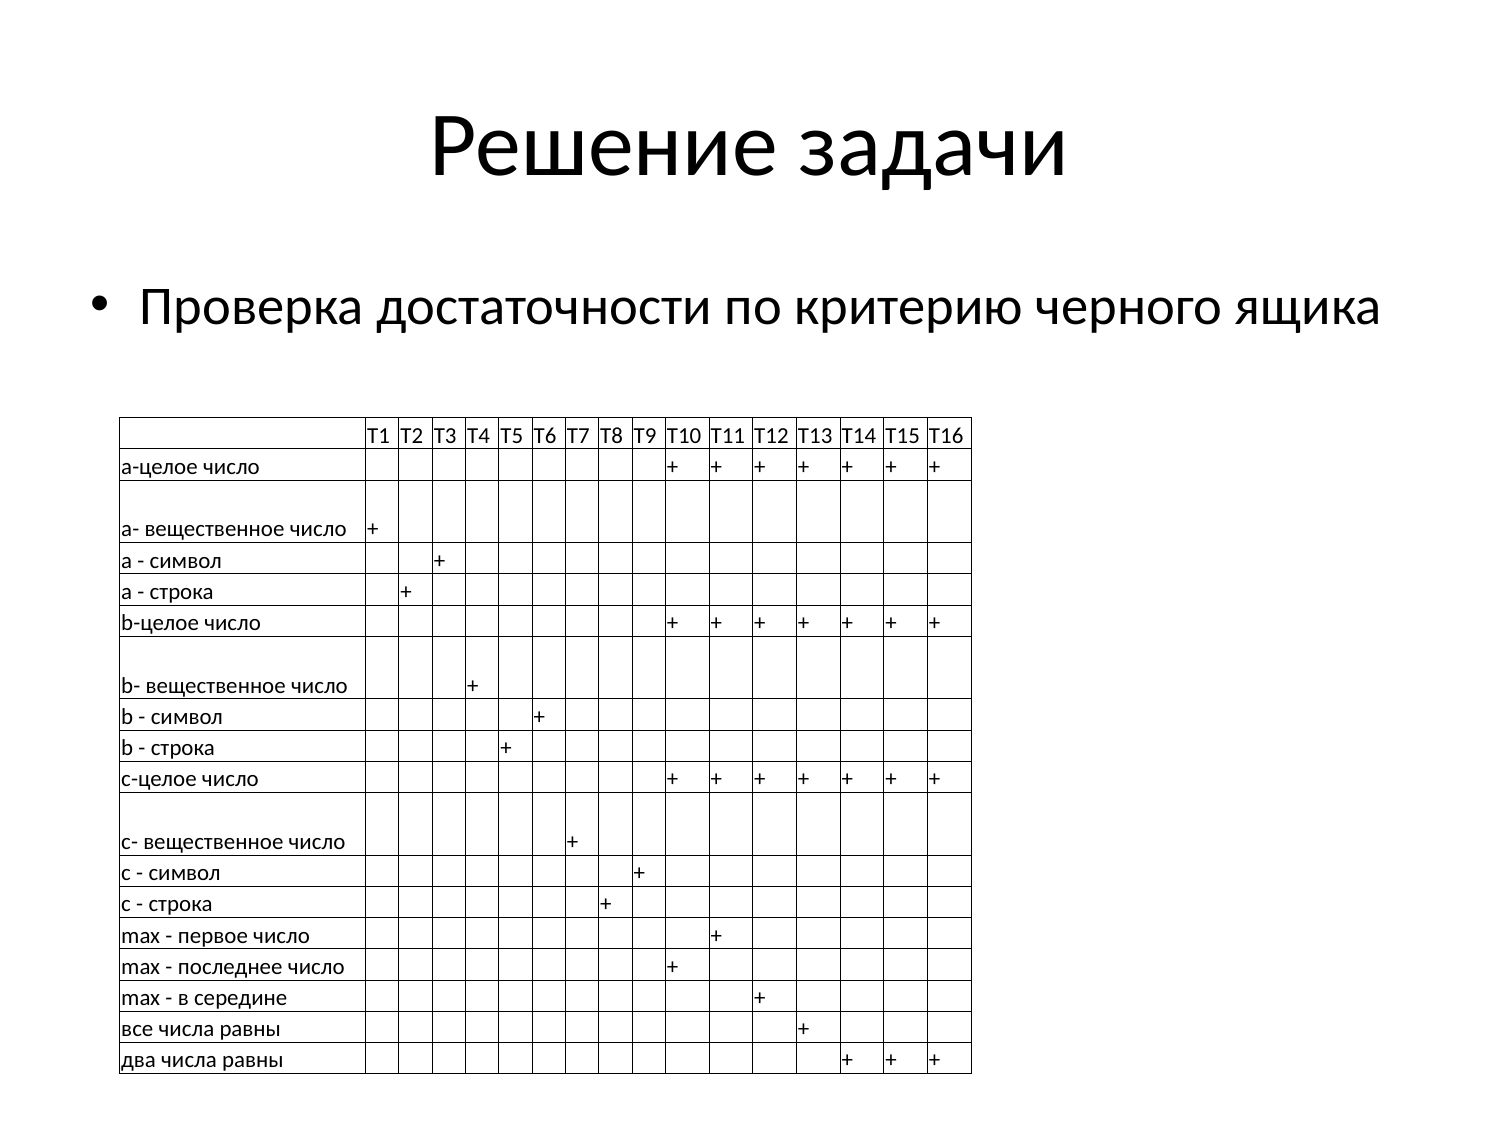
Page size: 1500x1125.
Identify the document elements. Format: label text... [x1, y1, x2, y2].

table_cell + [710, 762, 752, 792]
table_cell [753, 949, 796, 980]
title Решение задачи [75, 45, 1425, 233]
table_cell c - строка [120, 887, 365, 917]
table_cell [499, 949, 532, 980]
table_cell [633, 887, 665, 917]
table_cell [633, 1043, 665, 1073]
table_cell c - символ [120, 856, 365, 886]
table_cell [666, 887, 709, 917]
table_cell [466, 887, 498, 917]
table_cell [433, 762, 465, 792]
table_cell [499, 1012, 532, 1042]
table_cell [884, 949, 927, 980]
table_cell [399, 731, 432, 761]
table_cell [797, 699, 840, 730]
table_header Т5 [499, 418, 532, 448]
table_cell [633, 543, 665, 573]
table_cell [366, 606, 398, 636]
table_cell + [884, 1043, 927, 1073]
table_cell [366, 1012, 398, 1042]
table_cell + [633, 856, 665, 886]
table_cell [466, 762, 498, 792]
table_cell [797, 793, 840, 855]
table_cell два числа равны [120, 1043, 365, 1073]
table_cell + [928, 606, 971, 636]
table_cell [466, 699, 498, 730]
table_cell [533, 574, 565, 605]
table_cell [566, 1043, 598, 1073]
table_cell + [841, 606, 883, 636]
table_cell [928, 949, 971, 980]
table_cell [566, 543, 598, 573]
table_cell [928, 543, 971, 573]
table_cell [928, 637, 971, 698]
table_cell [466, 949, 498, 980]
table_cell + [797, 762, 840, 792]
table_cell [710, 1012, 752, 1042]
table_cell b - символ [120, 699, 365, 730]
table_cell + [753, 762, 796, 792]
table_cell [928, 731, 971, 761]
table_cell [928, 981, 971, 1011]
table_cell [884, 856, 927, 886]
table_cell [841, 731, 883, 761]
table_cell [841, 574, 883, 605]
table_cell c- вещественное число [120, 793, 365, 855]
table_cell + [797, 1012, 840, 1042]
table_cell + [753, 981, 796, 1011]
table_cell [399, 699, 432, 730]
table_cell [433, 574, 465, 605]
table_cell [797, 949, 840, 980]
table_cell [633, 918, 665, 948]
table_cell [566, 1012, 598, 1042]
table_cell + [710, 606, 752, 636]
table_cell [566, 637, 598, 698]
table_cell [710, 793, 752, 855]
table_cell [928, 918, 971, 948]
table_cell [633, 949, 665, 980]
table_cell [841, 887, 883, 917]
table_cell [499, 449, 532, 480]
table_cell [884, 481, 927, 542]
table_cell [466, 981, 498, 1011]
table_cell [599, 449, 632, 480]
table_cell [499, 1043, 532, 1073]
table_cell [566, 856, 598, 886]
table_cell [841, 981, 883, 1011]
table_header Т3 [433, 418, 465, 448]
table_cell + [666, 949, 709, 980]
table_cell [884, 637, 927, 698]
table_cell [666, 918, 709, 948]
table_cell [399, 481, 432, 542]
table_cell [433, 606, 465, 636]
table_cell [566, 887, 598, 917]
table_cell [533, 481, 565, 542]
table_cell [928, 887, 971, 917]
table_header Т6 [533, 418, 565, 448]
table_cell [841, 481, 883, 542]
table_cell [710, 543, 752, 573]
table_cell [566, 574, 598, 605]
table_cell [566, 918, 598, 948]
table_cell [841, 918, 883, 948]
table_cell [884, 793, 927, 855]
table_cell [710, 1043, 752, 1073]
table_cell [466, 574, 498, 605]
table_cell [599, 606, 632, 636]
table_cell [533, 981, 565, 1011]
table_cell [499, 918, 532, 948]
table_cell [499, 699, 532, 730]
table_cell [633, 699, 665, 730]
table_cell [599, 762, 632, 792]
table_cell [841, 1012, 883, 1042]
table_header Т15 [884, 418, 927, 448]
table_cell [753, 574, 796, 605]
table_cell [366, 637, 398, 698]
table_cell [466, 1012, 498, 1042]
table_cell [884, 699, 927, 730]
table_cell [499, 606, 532, 636]
table_cell [466, 449, 498, 480]
table_cell [433, 887, 465, 917]
table_cell [928, 793, 971, 855]
table_cell [366, 449, 398, 480]
table_cell [841, 949, 883, 980]
table_cell [884, 731, 927, 761]
table_cell [666, 481, 709, 542]
table_cell а - символ [120, 543, 365, 573]
table_cell [433, 1012, 465, 1042]
table_cell [499, 574, 532, 605]
table_cell [599, 574, 632, 605]
table_cell [433, 481, 465, 542]
table_cell + [753, 449, 796, 480]
table_cell [566, 449, 598, 480]
table_cell [633, 449, 665, 480]
table_header Т14 [841, 418, 883, 448]
table_cell [466, 918, 498, 948]
table_cell [599, 1043, 632, 1073]
table_cell [433, 637, 465, 698]
table_cell [599, 481, 632, 542]
table_cell [466, 543, 498, 573]
table_cell [433, 731, 465, 761]
table_cell [499, 887, 532, 917]
table_cell [366, 793, 398, 855]
table_cell [753, 918, 796, 948]
table_cell [633, 1012, 665, 1042]
table_cell + [841, 449, 883, 480]
table_cell max - в середине [120, 981, 365, 1011]
table_cell [366, 981, 398, 1011]
table_cell а - строка [120, 574, 365, 605]
table_cell [533, 543, 565, 573]
table_cell [566, 762, 598, 792]
table_cell [633, 762, 665, 792]
table_cell [797, 856, 840, 886]
table_cell + [928, 449, 971, 480]
table_cell [797, 1043, 840, 1073]
table_cell [533, 731, 565, 761]
table_cell [466, 793, 498, 855]
table_cell [499, 856, 532, 886]
table_cell c-целое число [120, 762, 365, 792]
table_header Т2 [399, 418, 432, 448]
table_cell [633, 637, 665, 698]
table_cell b - строка [120, 731, 365, 761]
table_cell + [710, 449, 752, 480]
table_cell [466, 1043, 498, 1073]
table_cell [433, 918, 465, 948]
table_cell [841, 637, 883, 698]
table_cell [599, 918, 632, 948]
table_cell [433, 699, 465, 730]
table_cell [466, 731, 498, 761]
table_cell [928, 574, 971, 605]
table_cell [710, 481, 752, 542]
table_cell [399, 981, 432, 1011]
table_cell [433, 449, 465, 480]
table_cell + [666, 606, 709, 636]
table_cell [633, 606, 665, 636]
table_cell + [884, 762, 927, 792]
table_cell [366, 856, 398, 886]
table_cell а-целое число [120, 449, 365, 480]
table_cell [366, 543, 398, 573]
table_cell b-целое число [120, 606, 365, 636]
table_cell [710, 574, 752, 605]
table_header Т9 [633, 418, 665, 448]
table_cell [841, 793, 883, 855]
table_cell + [753, 606, 796, 636]
table_cell max - последнее число [120, 949, 365, 980]
table_cell все числа равны [120, 1012, 365, 1042]
table_cell [399, 793, 432, 855]
table_cell [666, 793, 709, 855]
table_cell [466, 481, 498, 542]
table_cell + [466, 637, 498, 698]
table_cell [399, 1043, 432, 1073]
table_header Т16 [928, 418, 971, 448]
table_cell [666, 981, 709, 1011]
table_cell [499, 481, 532, 542]
table_cell + [433, 543, 465, 573]
table_cell + [928, 762, 971, 792]
table_cell [399, 637, 432, 698]
table_cell [710, 637, 752, 698]
table_cell [566, 949, 598, 980]
table_cell [666, 1043, 709, 1073]
table_cell [753, 637, 796, 698]
table_cell + [499, 731, 532, 761]
table_cell [797, 574, 840, 605]
table_cell [666, 574, 709, 605]
table_cell [753, 543, 796, 573]
table_cell [666, 543, 709, 573]
table_cell [499, 543, 532, 573]
table_cell [399, 856, 432, 886]
table_cell [533, 449, 565, 480]
table_cell [599, 637, 632, 698]
table_cell [366, 699, 398, 730]
table_cell [566, 981, 598, 1011]
table_cell [466, 606, 498, 636]
table_cell [399, 1012, 432, 1042]
table_cell [533, 606, 565, 636]
table_cell + [797, 449, 840, 480]
table_cell + [841, 762, 883, 792]
table_cell [753, 1043, 796, 1073]
table_cell [753, 699, 796, 730]
table_cell [753, 887, 796, 917]
table_cell [499, 793, 532, 855]
table_cell [928, 856, 971, 886]
table_cell + [599, 887, 632, 917]
table_header Т13 [797, 418, 840, 448]
table_header Т12 [753, 418, 796, 448]
table_cell [566, 699, 598, 730]
table_cell [884, 981, 927, 1011]
table_cell [366, 762, 398, 792]
table_cell [366, 1043, 398, 1073]
table_cell + [884, 606, 927, 636]
table_cell [466, 856, 498, 886]
table_cell [797, 731, 840, 761]
table_cell [928, 1012, 971, 1042]
table_cell [366, 574, 398, 605]
table_cell + [533, 699, 565, 730]
table_cell + [666, 449, 709, 480]
table_cell [666, 699, 709, 730]
table_cell [841, 699, 883, 730]
table_cell + [884, 449, 927, 480]
table_cell + [366, 481, 398, 542]
table_cell [666, 731, 709, 761]
table_cell [753, 481, 796, 542]
table_cell [433, 793, 465, 855]
table_cell max - первое число [120, 918, 365, 948]
table_cell а- вещественное число [120, 481, 365, 542]
table_cell [366, 887, 398, 917]
table_cell [710, 731, 752, 761]
list Проверка достаточности по критерию черного ящика [75, 262, 1425, 407]
table_cell [841, 543, 883, 573]
table_cell [533, 856, 565, 886]
table_cell [399, 543, 432, 573]
table_cell [599, 981, 632, 1011]
table_cell [533, 918, 565, 948]
table_cell [599, 699, 632, 730]
table_cell [533, 762, 565, 792]
table_cell [433, 856, 465, 886]
table_cell [533, 949, 565, 980]
table_cell [710, 887, 752, 917]
table_cell + [566, 793, 598, 855]
table_cell [928, 699, 971, 730]
table_cell [366, 731, 398, 761]
table_cell [633, 731, 665, 761]
table_cell [710, 856, 752, 886]
table_cell + [928, 1043, 971, 1073]
table_cell + [710, 918, 752, 948]
table_cell [753, 856, 796, 886]
table_cell [884, 918, 927, 948]
table_cell [433, 1043, 465, 1073]
table_cell [399, 887, 432, 917]
table_cell [533, 637, 565, 698]
table_cell [797, 981, 840, 1011]
table_cell [599, 949, 632, 980]
table_cell [797, 637, 840, 698]
table_cell [599, 543, 632, 573]
table_cell [399, 606, 432, 636]
table_cell [399, 949, 432, 980]
table_header [120, 418, 365, 448]
table_cell [797, 481, 840, 542]
table_cell [533, 1043, 565, 1073]
table_cell [366, 949, 398, 980]
table_cell + [666, 762, 709, 792]
table_cell [599, 731, 632, 761]
table_cell [499, 637, 532, 698]
table_cell [753, 731, 796, 761]
table_cell [666, 637, 709, 698]
table_cell [599, 856, 632, 886]
table_cell [399, 918, 432, 948]
table_cell [633, 574, 665, 605]
table_cell [399, 762, 432, 792]
table_cell [884, 543, 927, 573]
table_cell [399, 449, 432, 480]
table_cell [710, 949, 752, 980]
table_cell [710, 699, 752, 730]
table_header Т10 [666, 418, 709, 448]
table_header Т7 [566, 418, 598, 448]
table_cell + [841, 1043, 883, 1073]
table_cell [797, 543, 840, 573]
table_cell [666, 856, 709, 886]
table_cell [633, 793, 665, 855]
table_cell b- вещественное число [120, 637, 365, 698]
table_header Т4 [466, 418, 498, 448]
table_cell [884, 887, 927, 917]
table_cell [566, 731, 598, 761]
table_header Т8 [599, 418, 632, 448]
table_cell [366, 918, 398, 948]
table_cell [433, 981, 465, 1011]
table_cell [633, 481, 665, 542]
table_cell [566, 606, 598, 636]
table_cell + [797, 606, 840, 636]
table_cell [533, 793, 565, 855]
table_cell [433, 949, 465, 980]
table_header Т1 [366, 418, 398, 448]
table_cell + [399, 574, 432, 605]
table_cell [666, 1012, 709, 1042]
table_header Т11 [710, 418, 752, 448]
table_cell [533, 1012, 565, 1042]
table_cell [928, 481, 971, 542]
table_cell [533, 887, 565, 917]
table_cell [753, 1012, 796, 1042]
table_cell [599, 793, 632, 855]
table_cell [566, 481, 598, 542]
table_cell [797, 887, 840, 917]
table_cell [797, 918, 840, 948]
table_cell [633, 981, 665, 1011]
table_cell [884, 574, 927, 605]
table_cell [841, 856, 883, 886]
table_cell [884, 1012, 927, 1042]
table_cell [753, 793, 796, 855]
table_cell [599, 1012, 632, 1042]
table_cell [710, 981, 752, 1011]
table_cell [499, 762, 532, 792]
table_cell [499, 981, 532, 1011]
